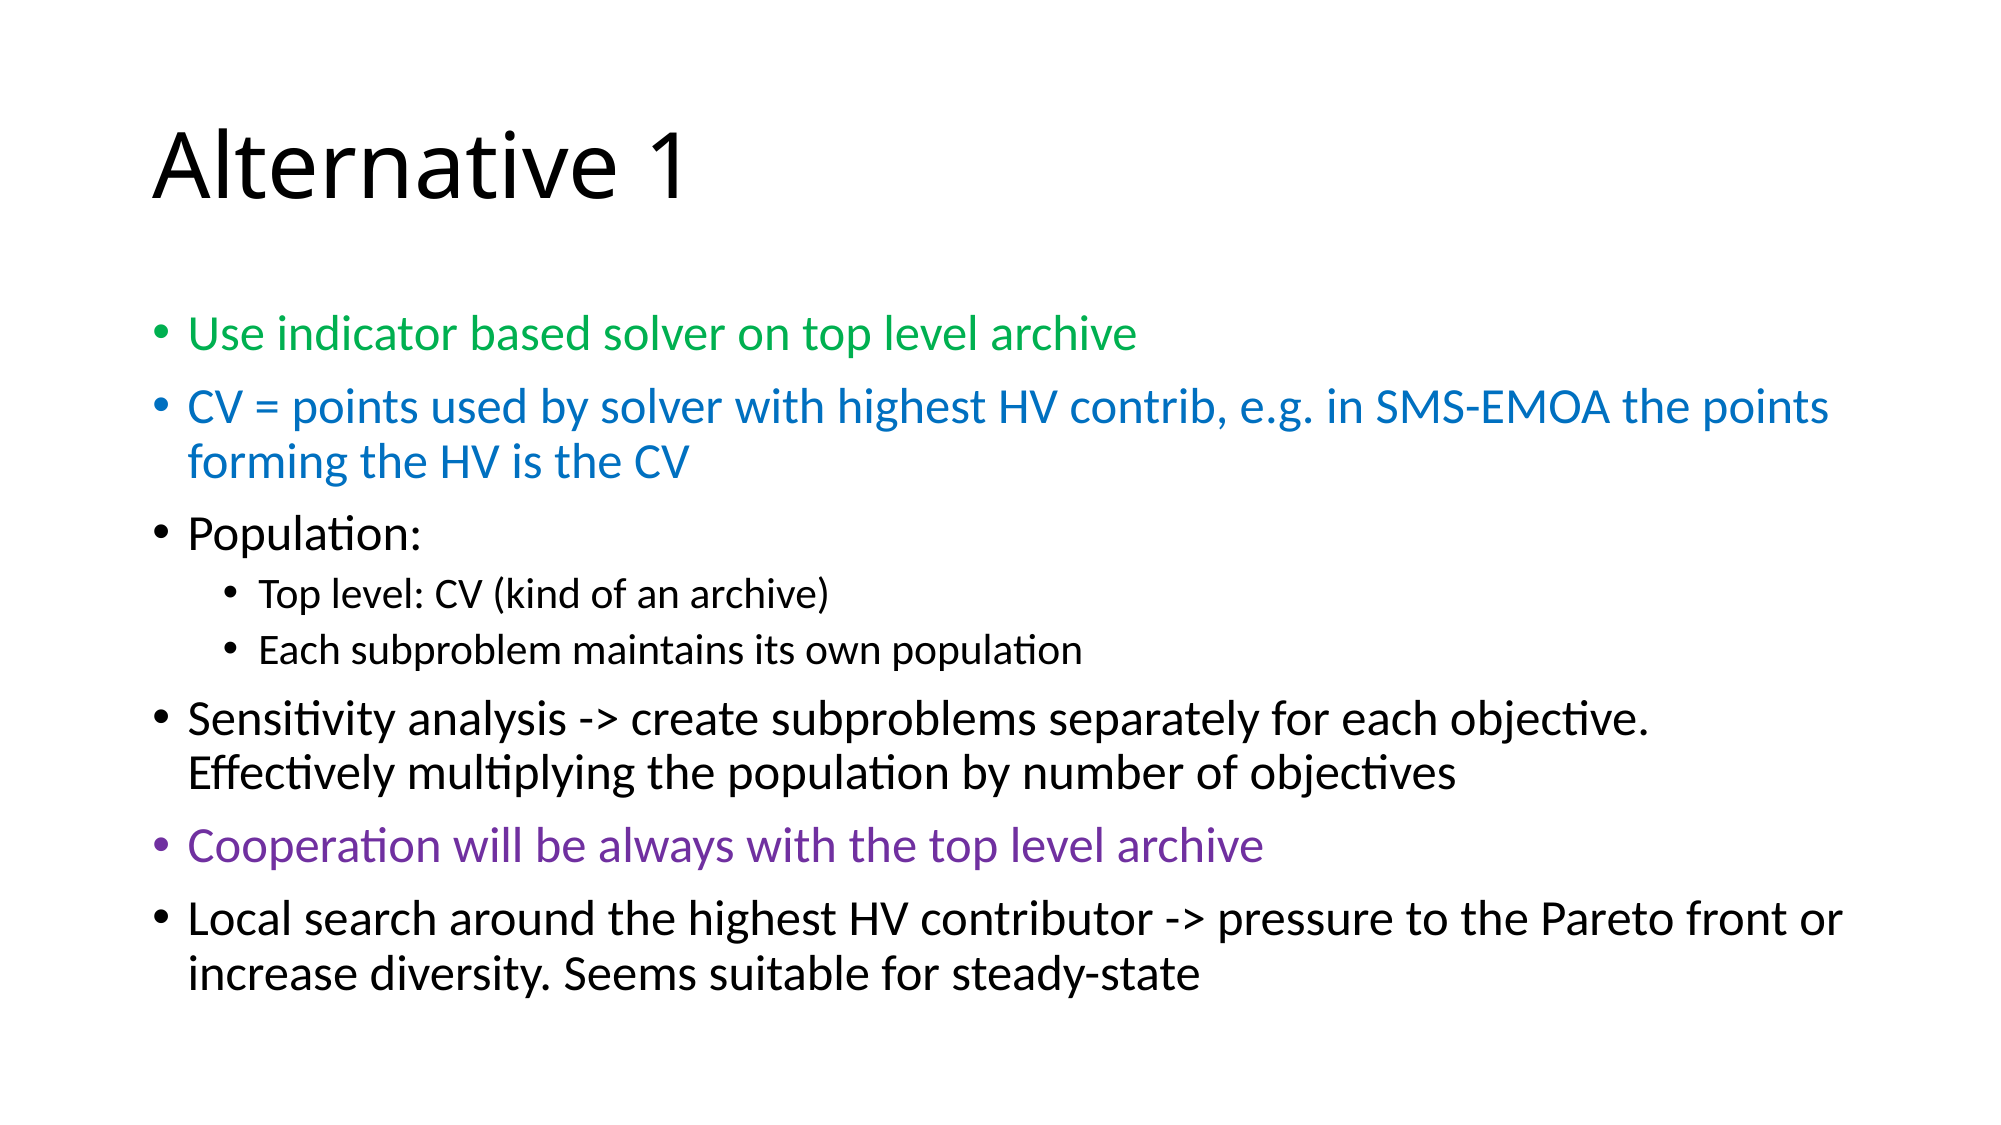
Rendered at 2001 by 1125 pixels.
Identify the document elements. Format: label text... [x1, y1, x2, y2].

list Use indicator based solver on top level archive CV = points used by solver with highest HV contrib, e.g. in SMS-EMOA the points forming the HV is the CV Population: Top level: CV (kind of an archive) Each subproblem maintains its own population Sensitivity analysis -> create subproblems separately for each objective. Effectively multiplying the population by number of objectives Cooperation will be always with the top level archive Local search around the highest HV contributor -> pressure to the Pareto front or increase diversity. Seems suitable for steady-state [137, 299, 1863, 1014]
title Alternative 1 [137, 59, 1863, 278]
